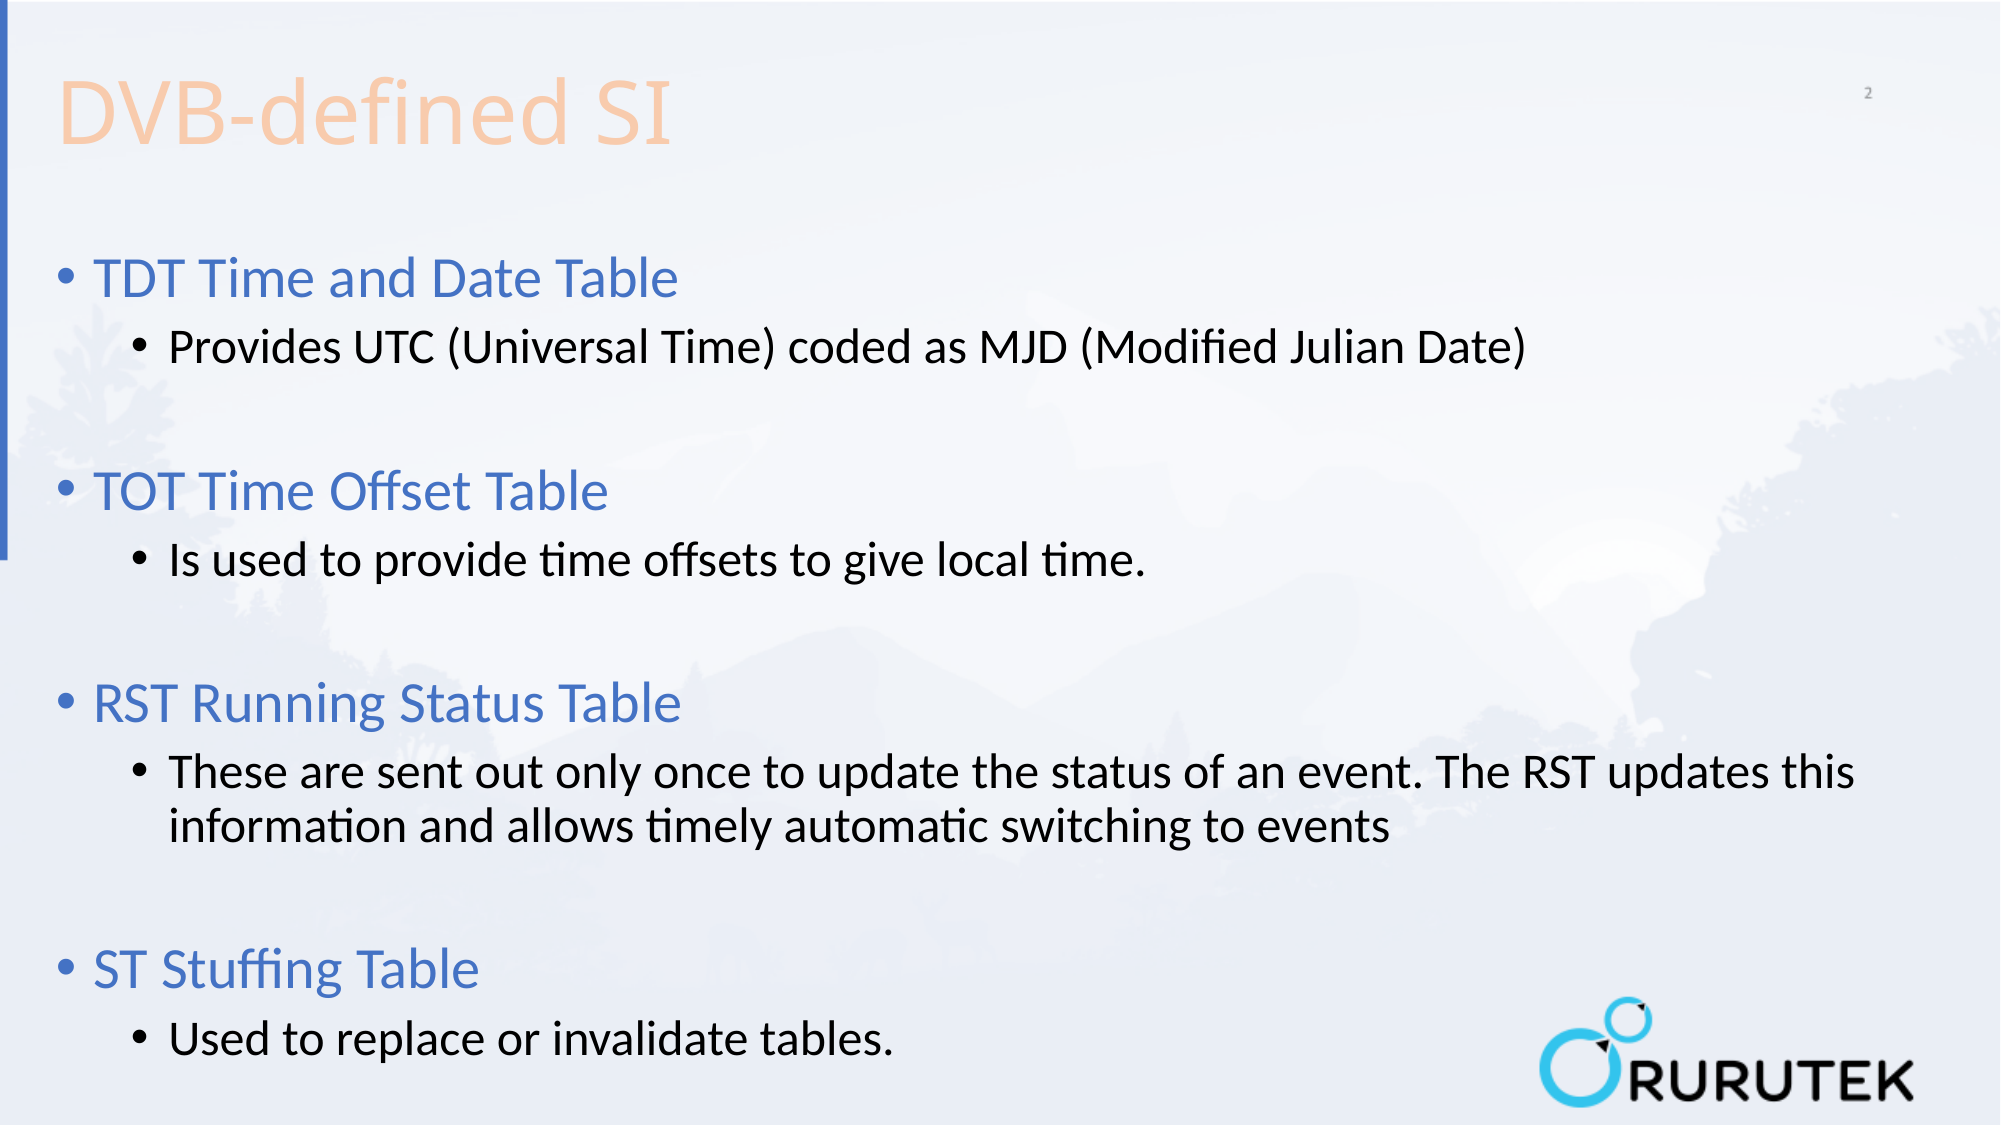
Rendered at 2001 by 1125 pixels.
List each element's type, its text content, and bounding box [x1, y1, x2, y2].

picture [0, 0, 2001, 1125]
title DVB-defined SI [40, 59, 1863, 239]
list TDT Time and Date Table Provides UTC (Universal Time) coded as MJD (Modified Julian Date) TOT Time Offset Table Is used to provide time offsets to give local time. RST Running Status Table These are sent out only once to update the status of an event. The RST updates this information and allows timely automatic switching to events ST Stuffing Table Used to replace or invalidate tables. [40, 239, 1957, 1088]
